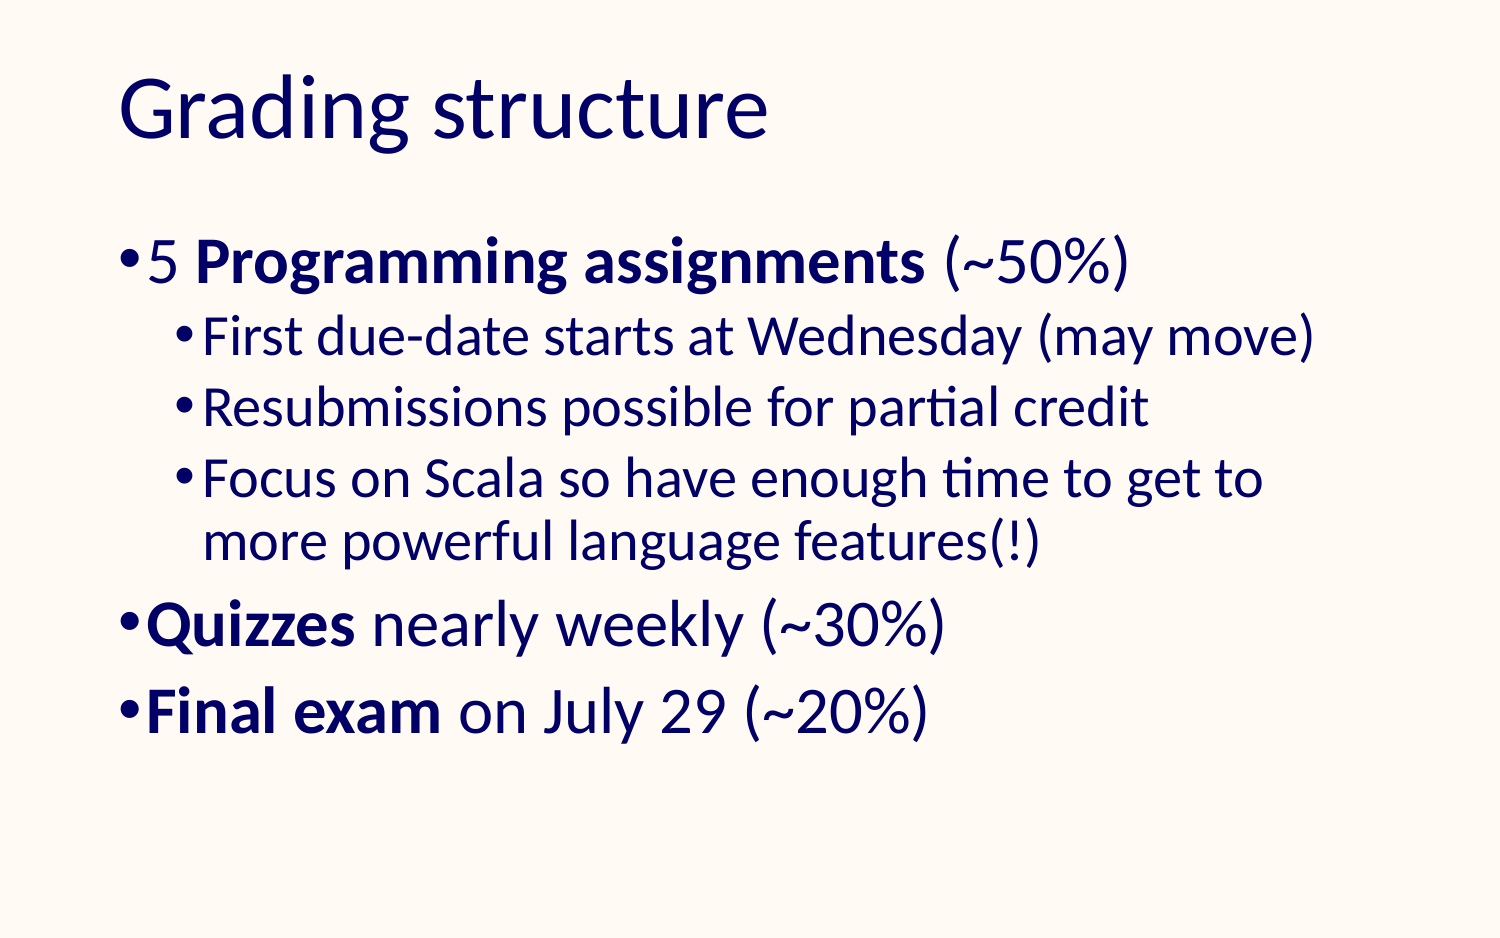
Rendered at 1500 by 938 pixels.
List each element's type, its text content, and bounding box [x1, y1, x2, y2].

list 5 Programming assignments (~50%) First due-date starts at Wednesday (may move) Resubmissions possible for partial credit Focus on Scala so have enough time to get to more powerful language features(!) Quizzes nearly weekly (~30%) Final exam on July 29 (~20%) [103, 218, 1397, 869]
title Grading structure [103, 18, 1397, 200]
